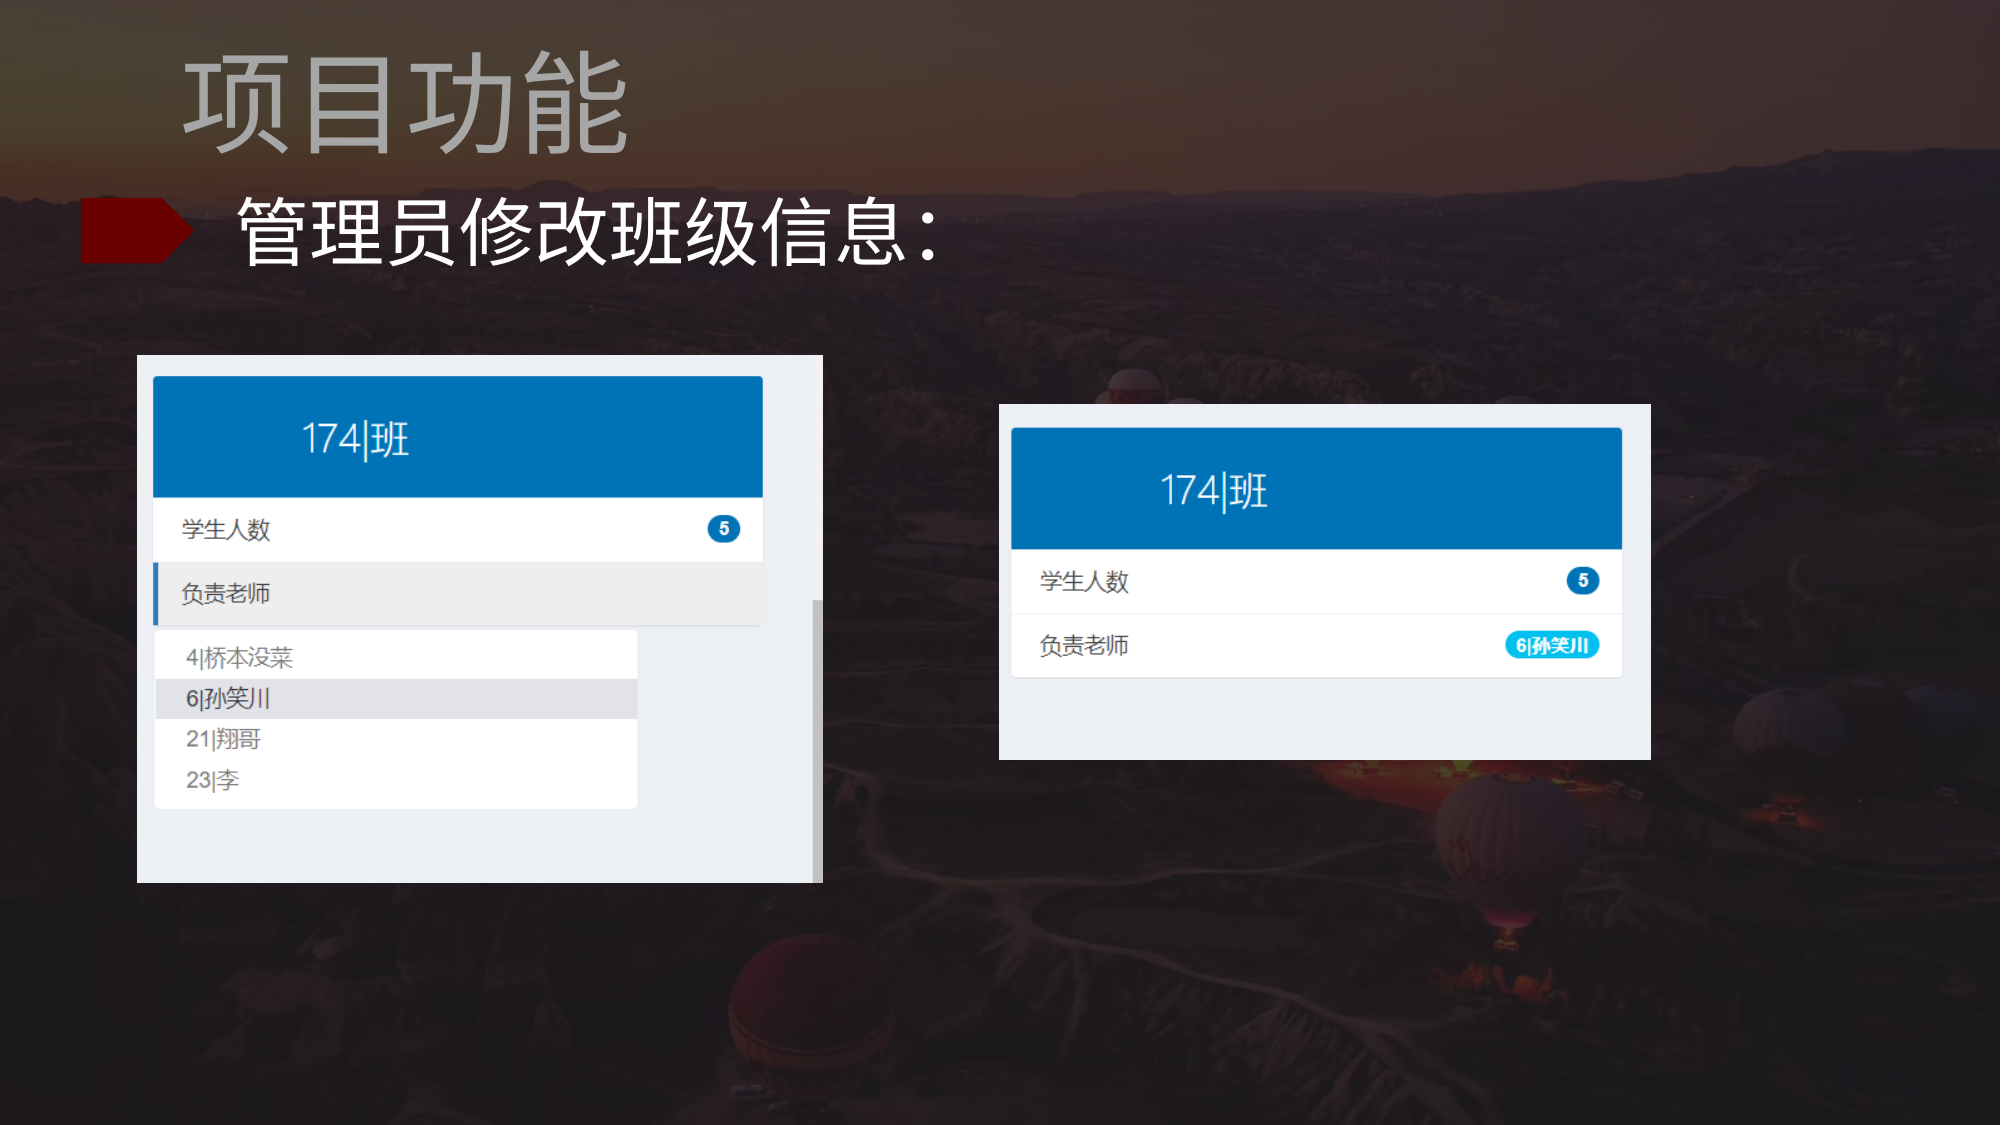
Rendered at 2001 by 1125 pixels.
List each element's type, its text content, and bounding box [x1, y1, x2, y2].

text_box 管理员修改班级信息： [219, 177, 1294, 283]
text_box 项目功能 [166, 25, 945, 176]
picture [999, 404, 1651, 760]
text_box [80, 197, 195, 264]
picture [137, 355, 823, 883]
